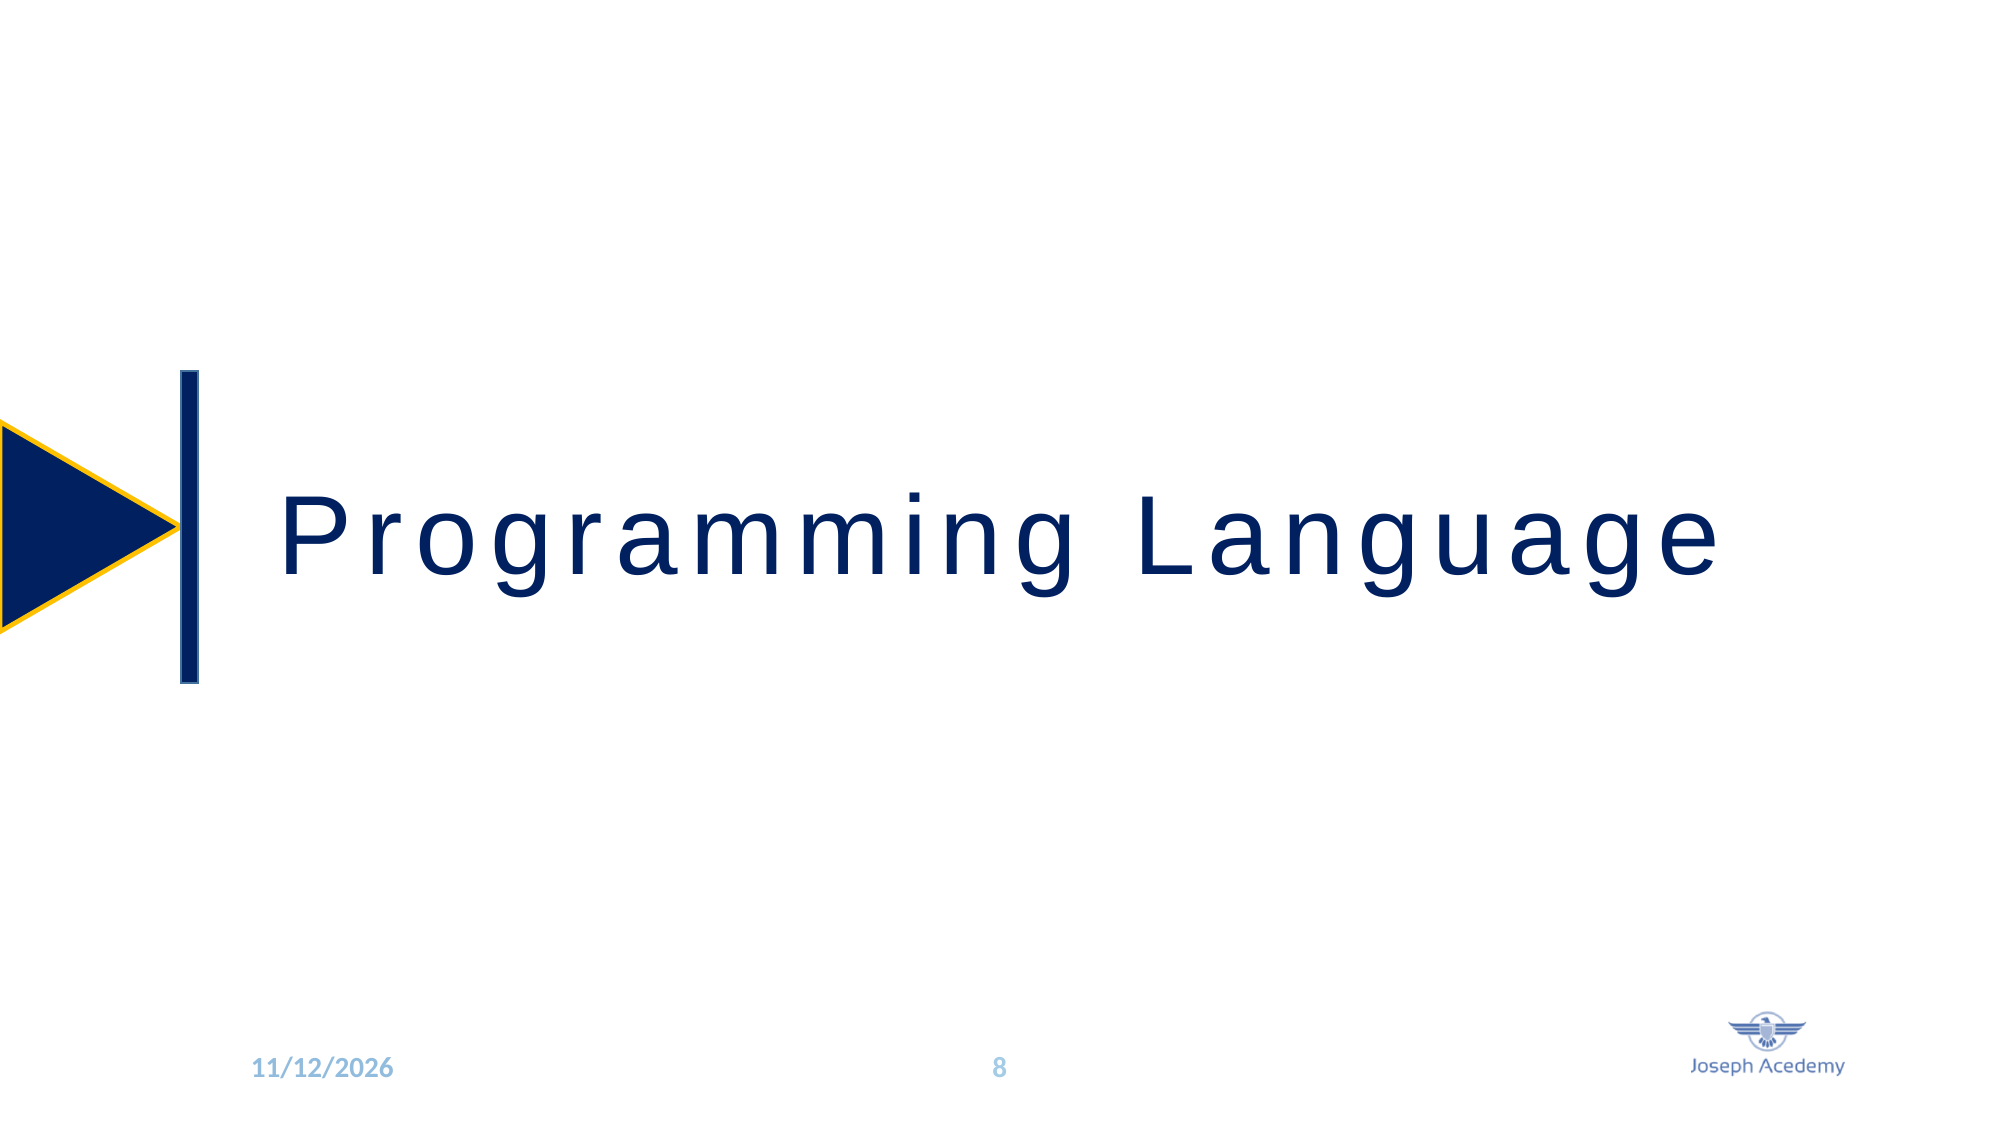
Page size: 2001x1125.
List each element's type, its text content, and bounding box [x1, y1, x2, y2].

text_box Programming Language [262, 454, 1738, 605]
text_box [0, 420, 180, 633]
slide_number 8 [772, 1035, 1228, 1096]
text_box [180, 370, 199, 684]
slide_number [235, 1035, 443, 1096]
